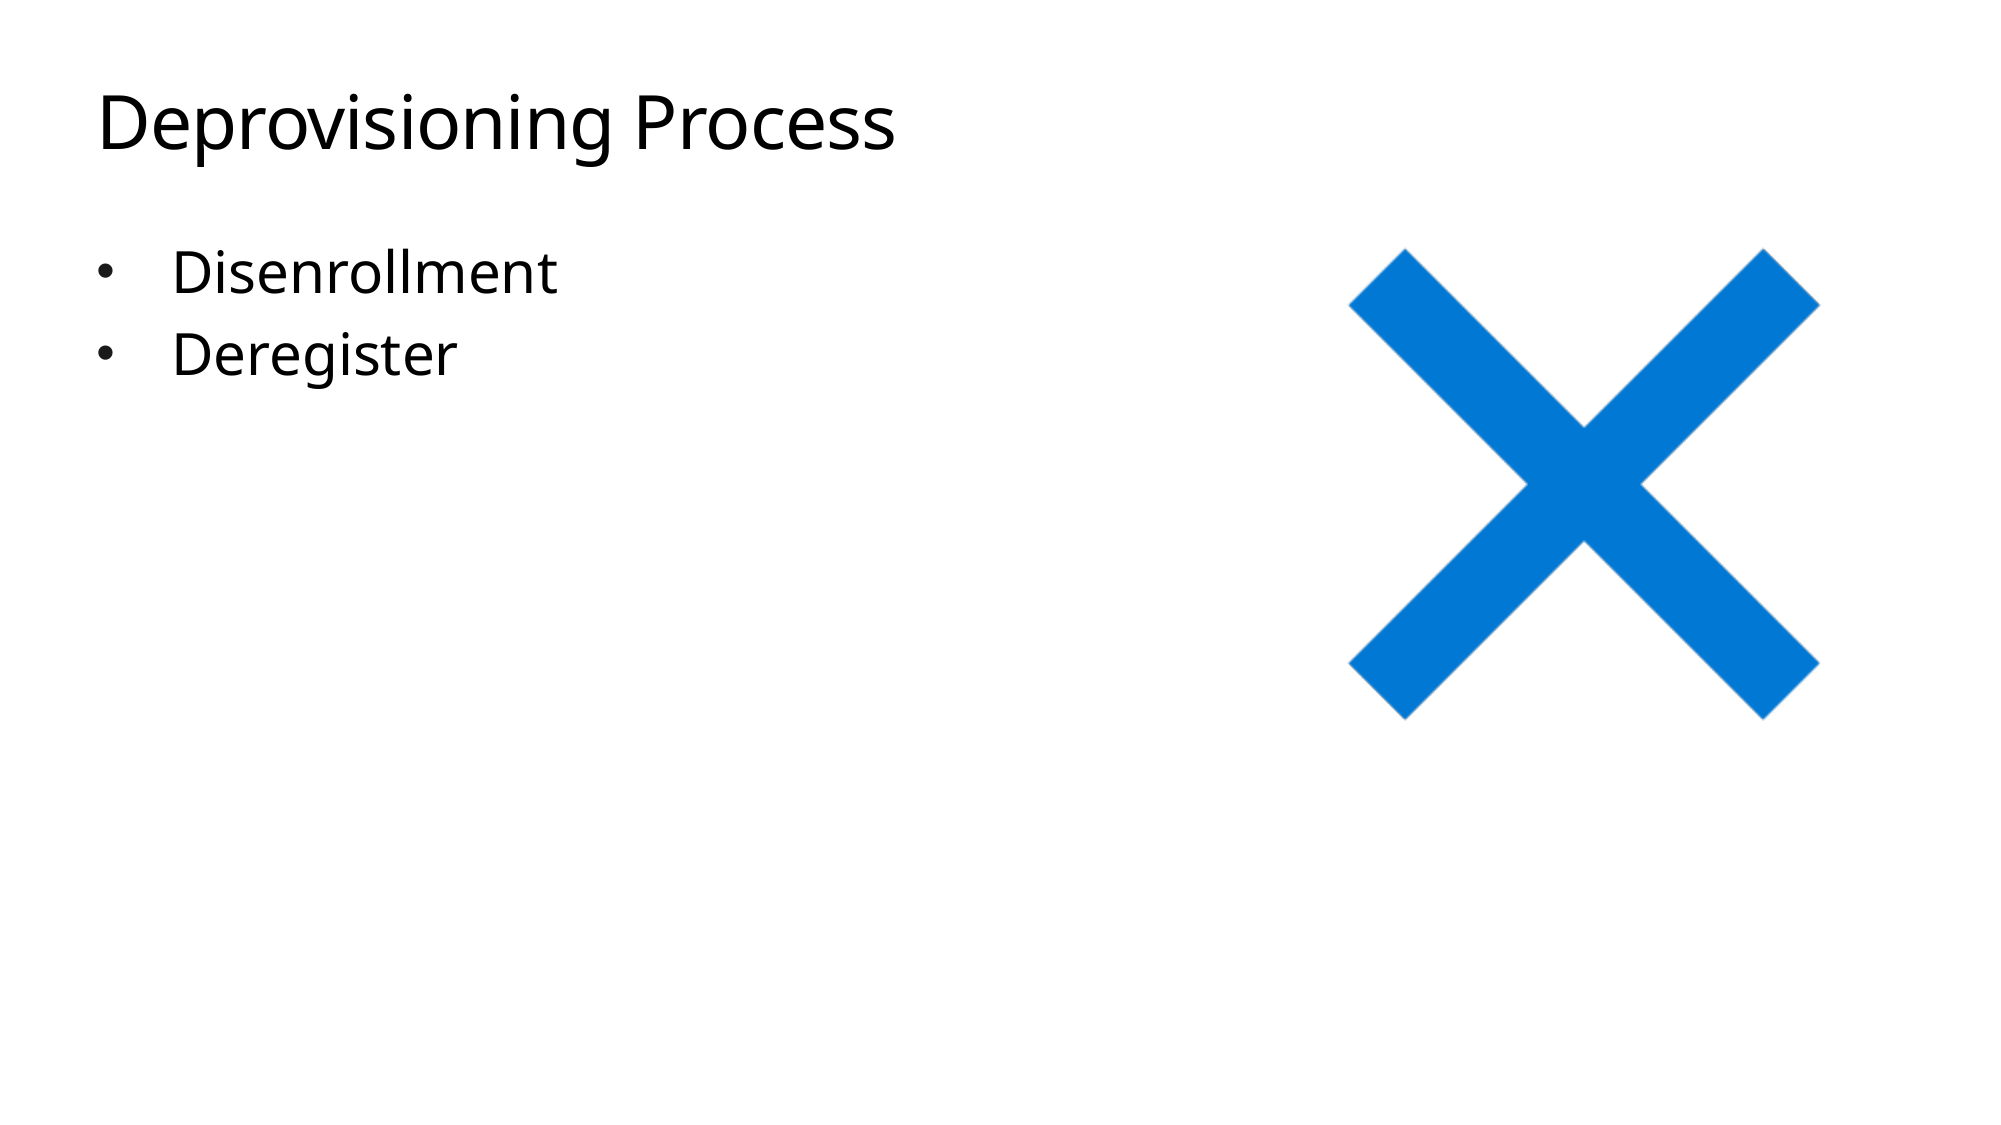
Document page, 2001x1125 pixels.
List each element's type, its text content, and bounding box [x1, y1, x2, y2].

title Deprovisioning Process [96, 75, 1904, 166]
list Disenrollment Deregister [96, 235, 1265, 391]
picture [1265, 165, 1904, 804]
